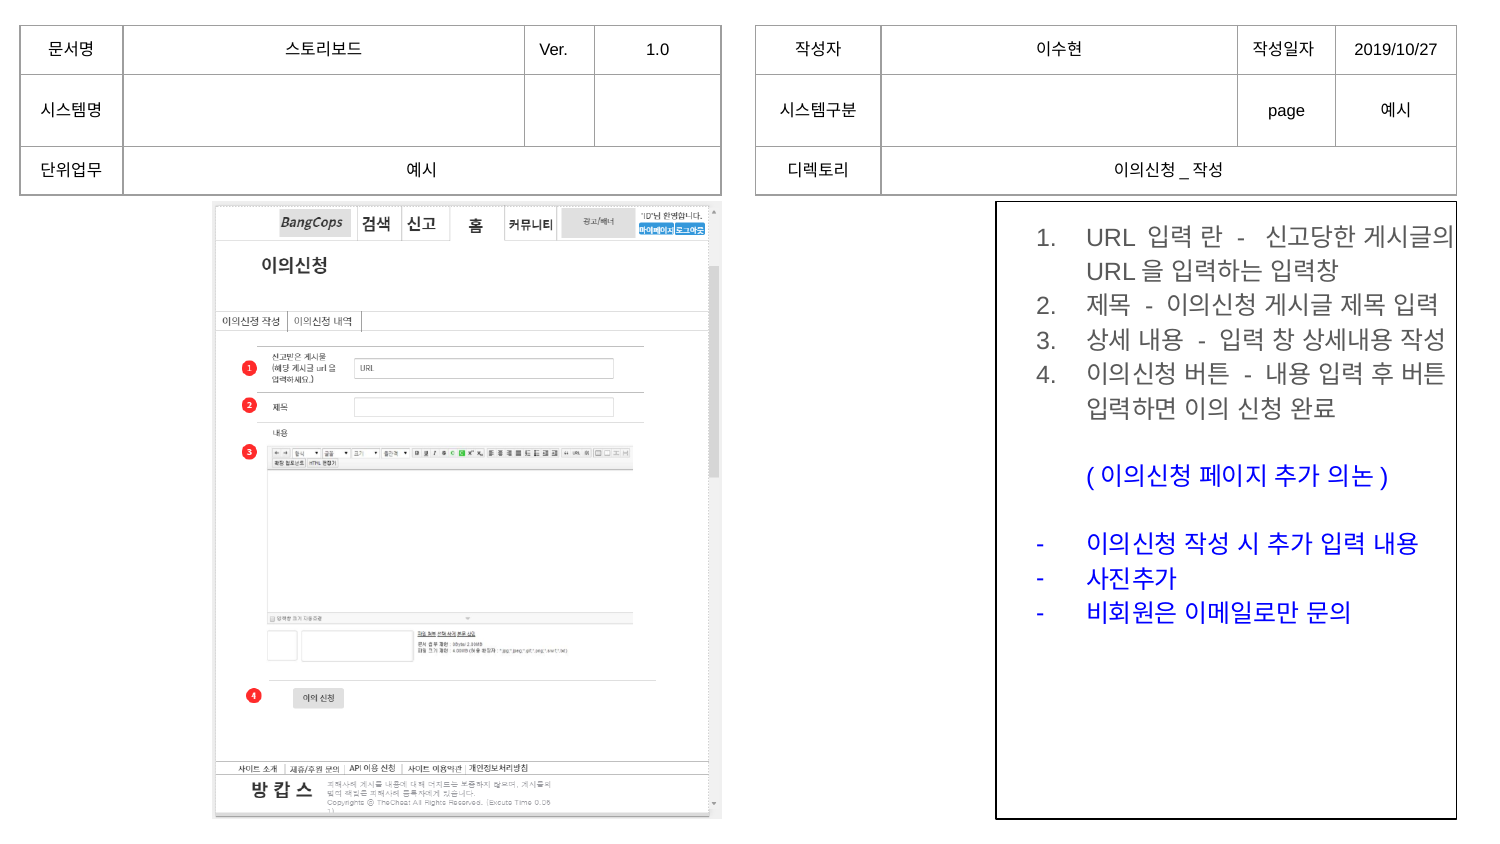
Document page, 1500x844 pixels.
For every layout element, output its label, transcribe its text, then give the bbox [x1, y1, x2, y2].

list URL 입력 란 - 신고당한 게시글의 URL을 입력하는 입력창 제목 - 이의신청 게시글 제목 입력 상세 내용 - 입력 창 상세내용 작성 이의신청 버튼 - 내용 입력 후 버튼 입력하면 이의 신청 완료 (이의신청 페이지 추가 의논) 이의신청 작성 시 추가 입력 내용 사진추가 비회원은 이메일로만 문의 [995, 201, 1457, 819]
table_header 작성자 [756, 26, 880, 74]
picture [212, 201, 722, 819]
table_cell page [1238, 75, 1335, 146]
table_cell 시스템구분 [756, 75, 880, 146]
table_header 문서명 [21, 26, 122, 74]
table_cell [595, 75, 720, 146]
table_cell [882, 75, 1237, 146]
table_cell 이의신청_작성 [882, 147, 1456, 194]
table_header 스토리보드 [124, 26, 524, 74]
table_cell 단위업무 [21, 147, 122, 194]
table_cell 시스템명 [21, 75, 122, 146]
table_cell 예시 [124, 147, 720, 194]
table_header 작성일자 [1238, 26, 1335, 74]
table_cell 디렉토리 [756, 147, 880, 194]
table_cell [124, 75, 524, 146]
table_cell [525, 75, 594, 146]
table_header 이수현 [882, 26, 1237, 74]
table_header Ver. [525, 26, 594, 74]
table_cell 예시 [1336, 75, 1456, 146]
table_header 1.0 [595, 26, 720, 74]
table_header 2019/10/27 [1336, 26, 1456, 74]
